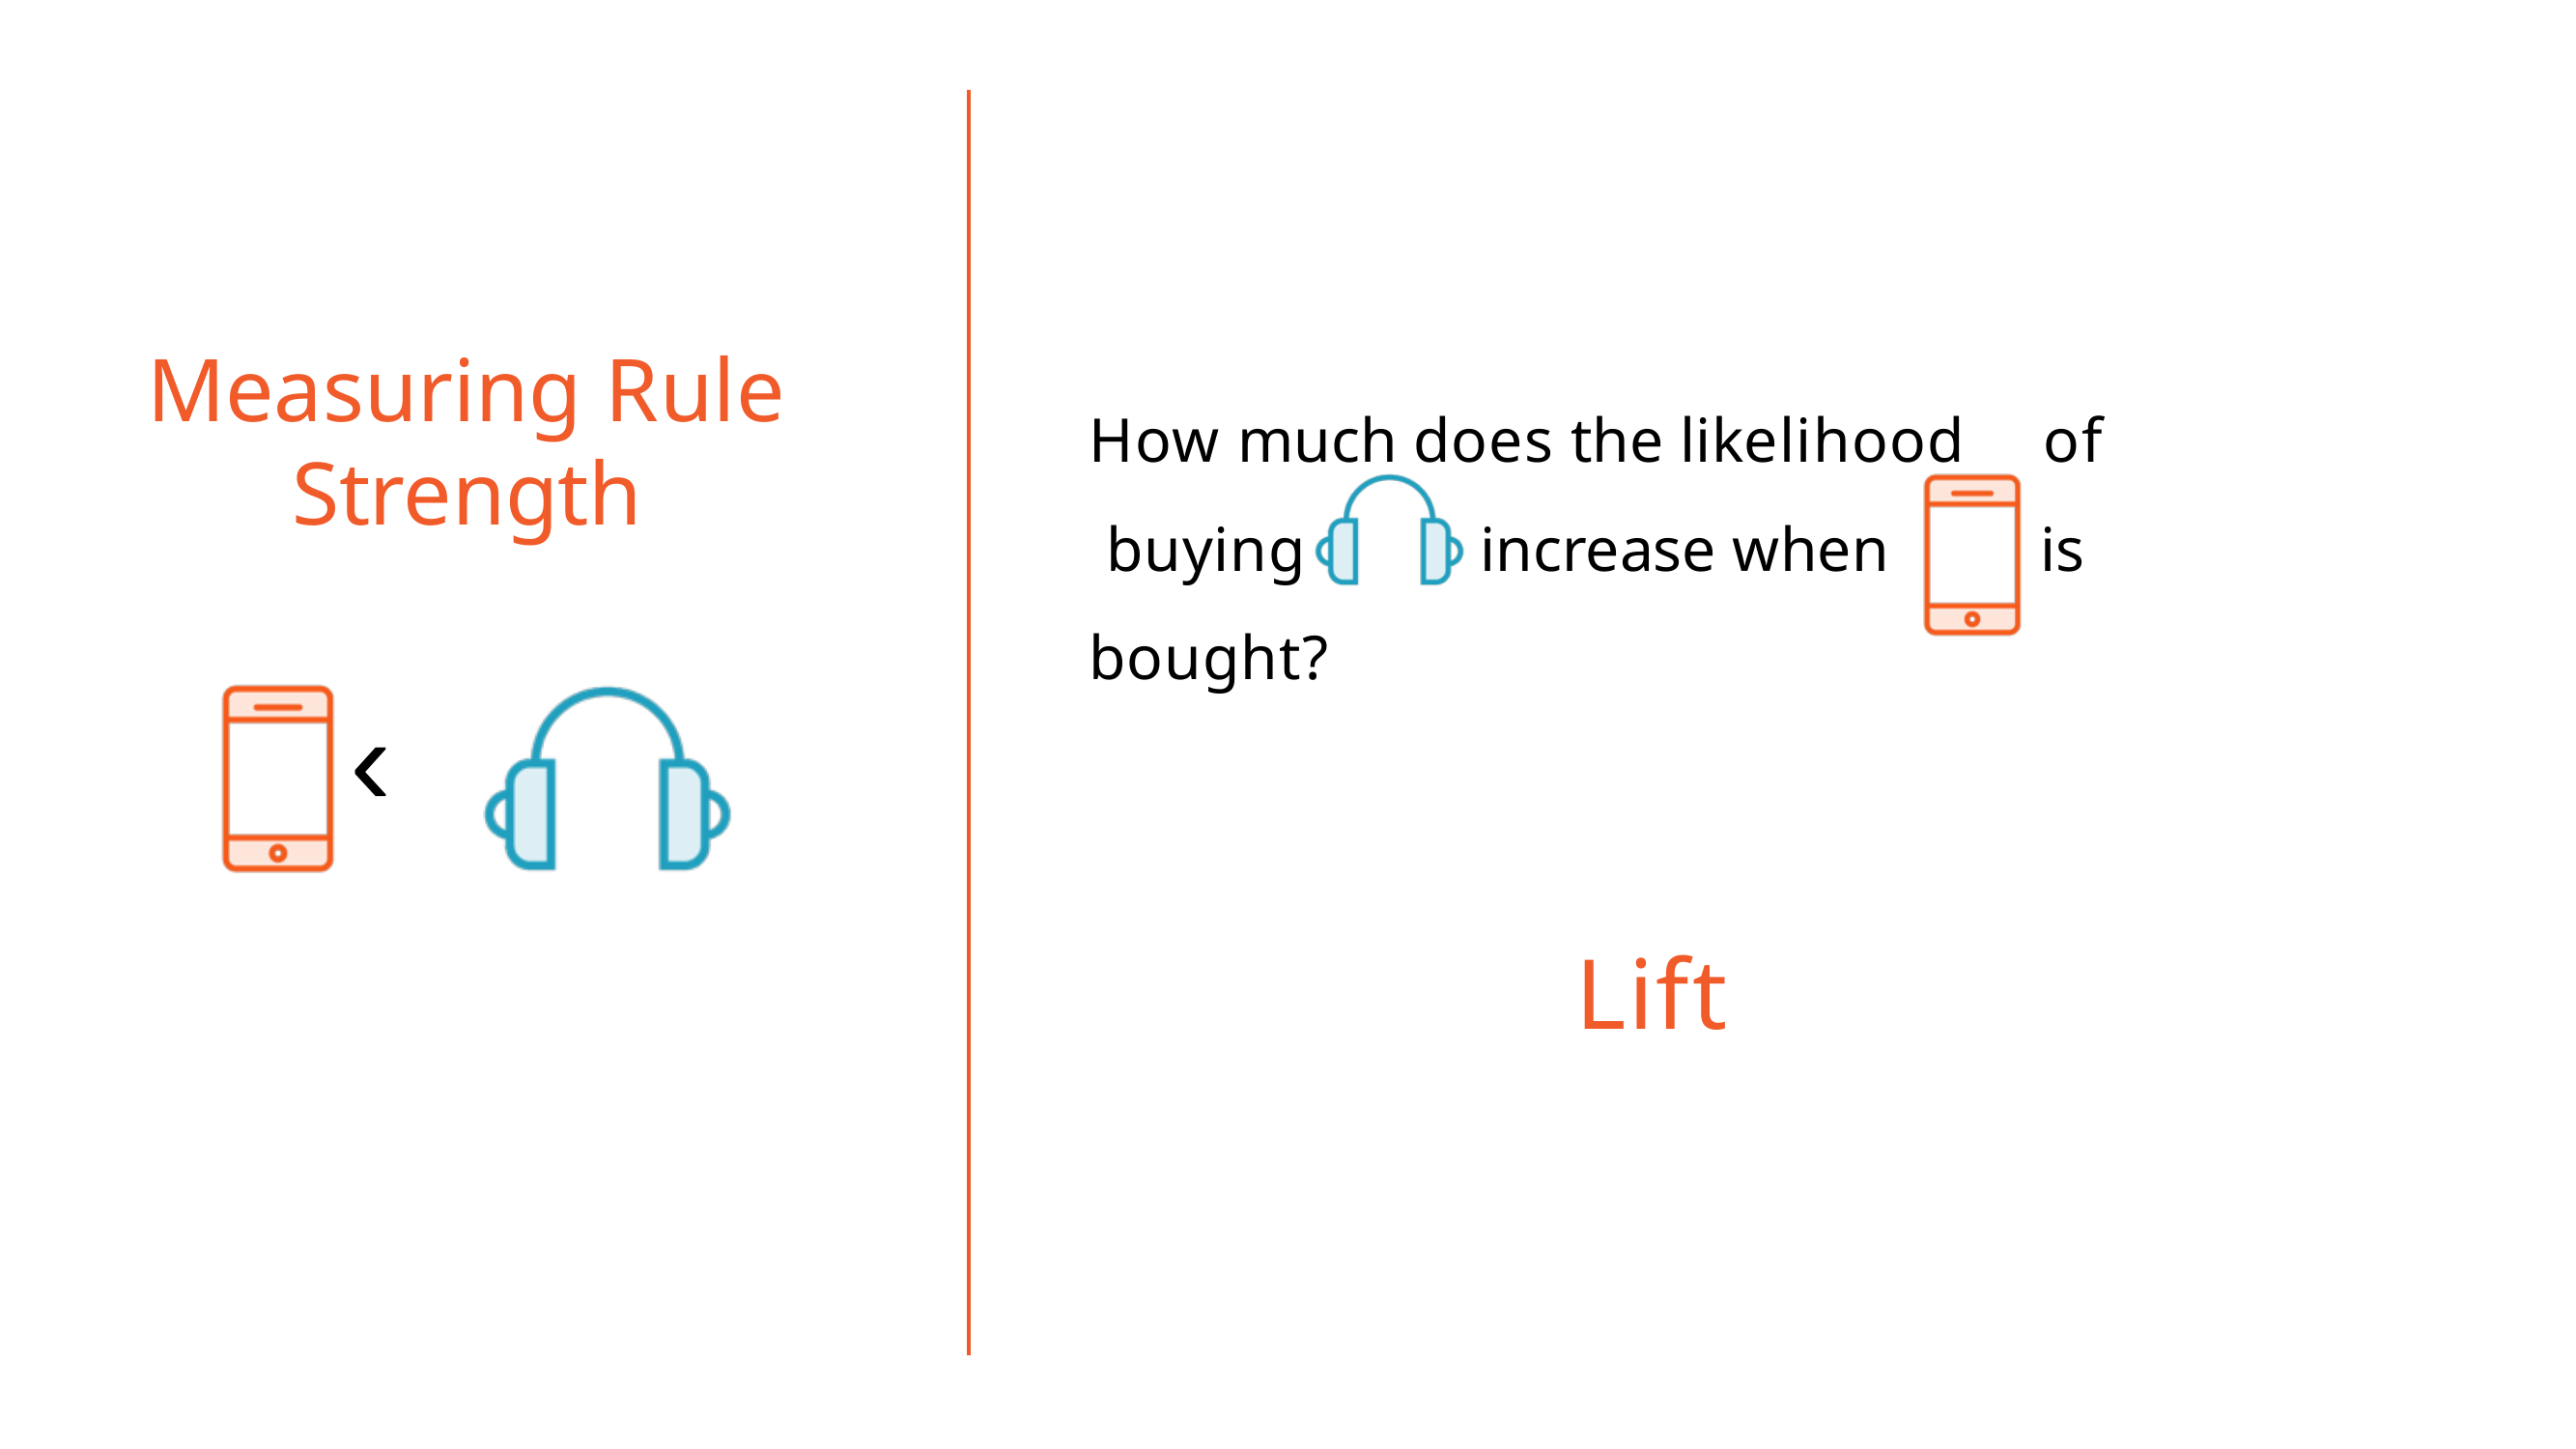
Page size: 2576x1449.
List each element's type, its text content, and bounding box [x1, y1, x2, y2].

text_box [480, 682, 737, 876]
text_box ‹ [348, 678, 468, 831]
text_box How much does the likelihood of buying increase when is bought? [1087, 364, 2107, 693]
text_box [1313, 471, 1467, 588]
text_box Lift [1573, 930, 1741, 1049]
text_box [1921, 471, 2024, 638]
text_box [219, 682, 338, 876]
text_box Measuring Rule Strength [145, 333, 816, 543]
